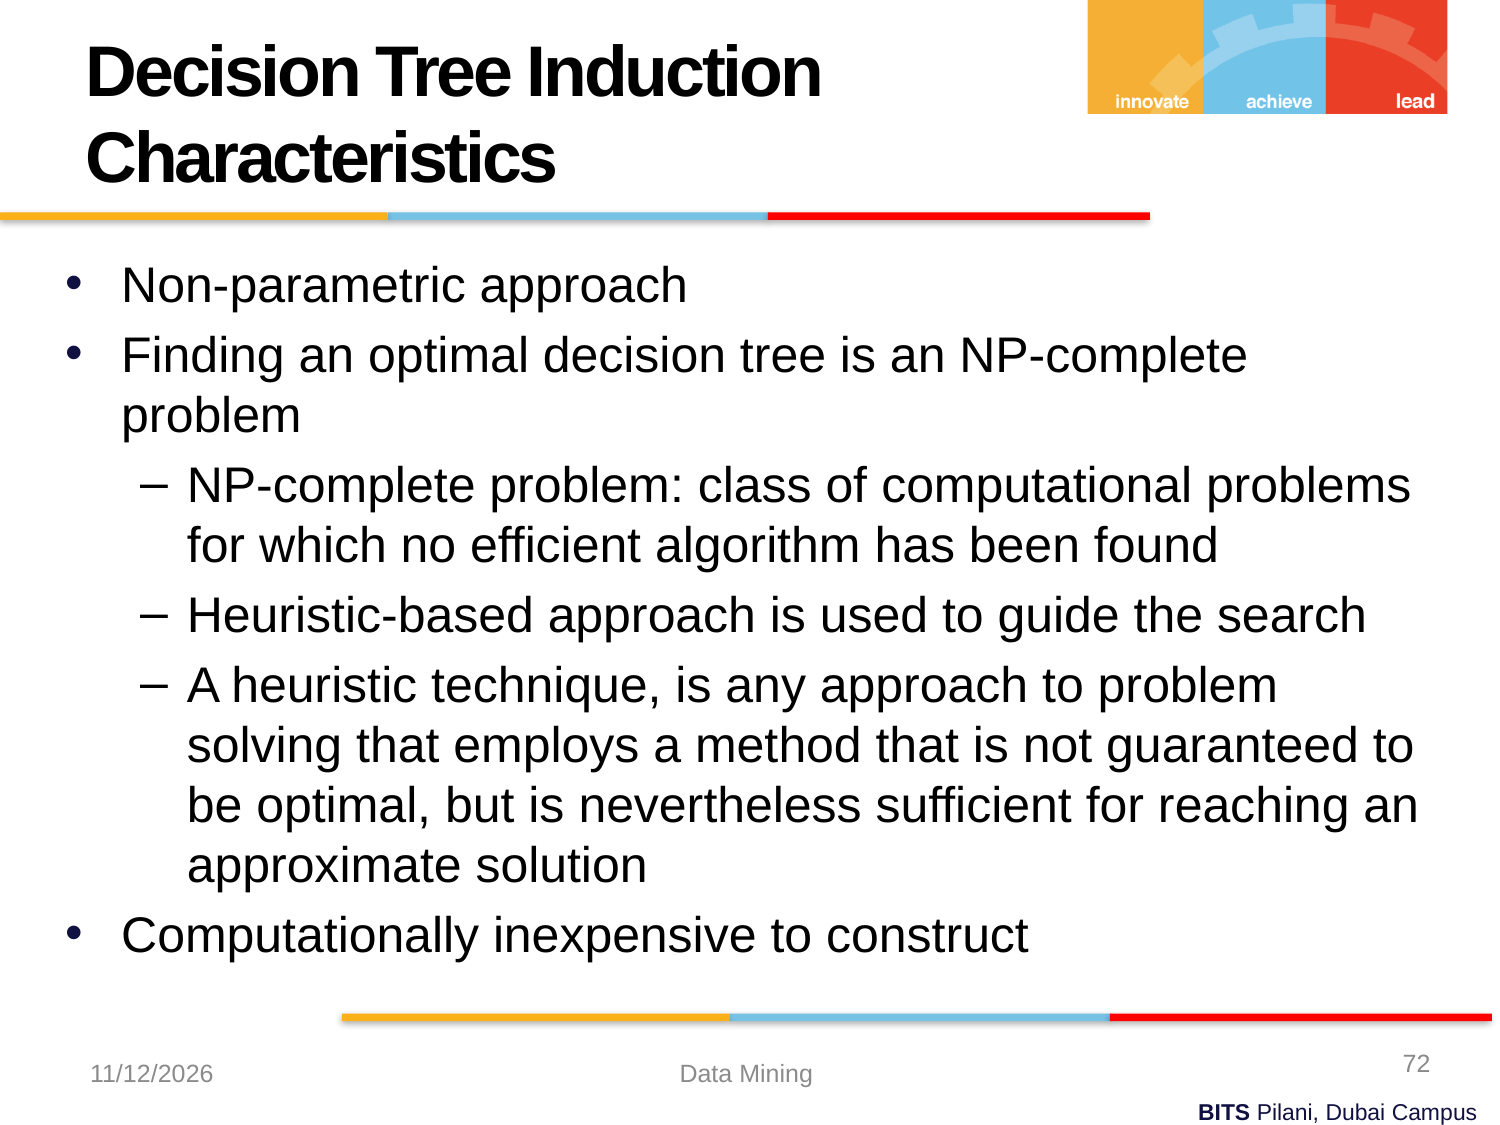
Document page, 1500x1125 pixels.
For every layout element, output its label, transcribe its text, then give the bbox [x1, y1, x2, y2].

title Decision Tree Induction Characteristics [70, 17, 1075, 205]
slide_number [75, 1042, 425, 1103]
list Non-parametric approach Finding an optimal decision tree is an NP-complete problem NP-complete problem: class of computational problems for which no efficient algorithm has been found Heuristic-based approach is used to guide the search A heuristic technique, is any approach to problem solving that employs a method that is not guaranteed to be optimal, but is nevertheless sufficient for reaching an approximate solution Computationally inexpensive to construct [50, 245, 1446, 988]
picture [1087, 0, 1448, 114]
slide_number 72 [1095, 1032, 1446, 1093]
footer Data Mining [512, 1042, 988, 1103]
